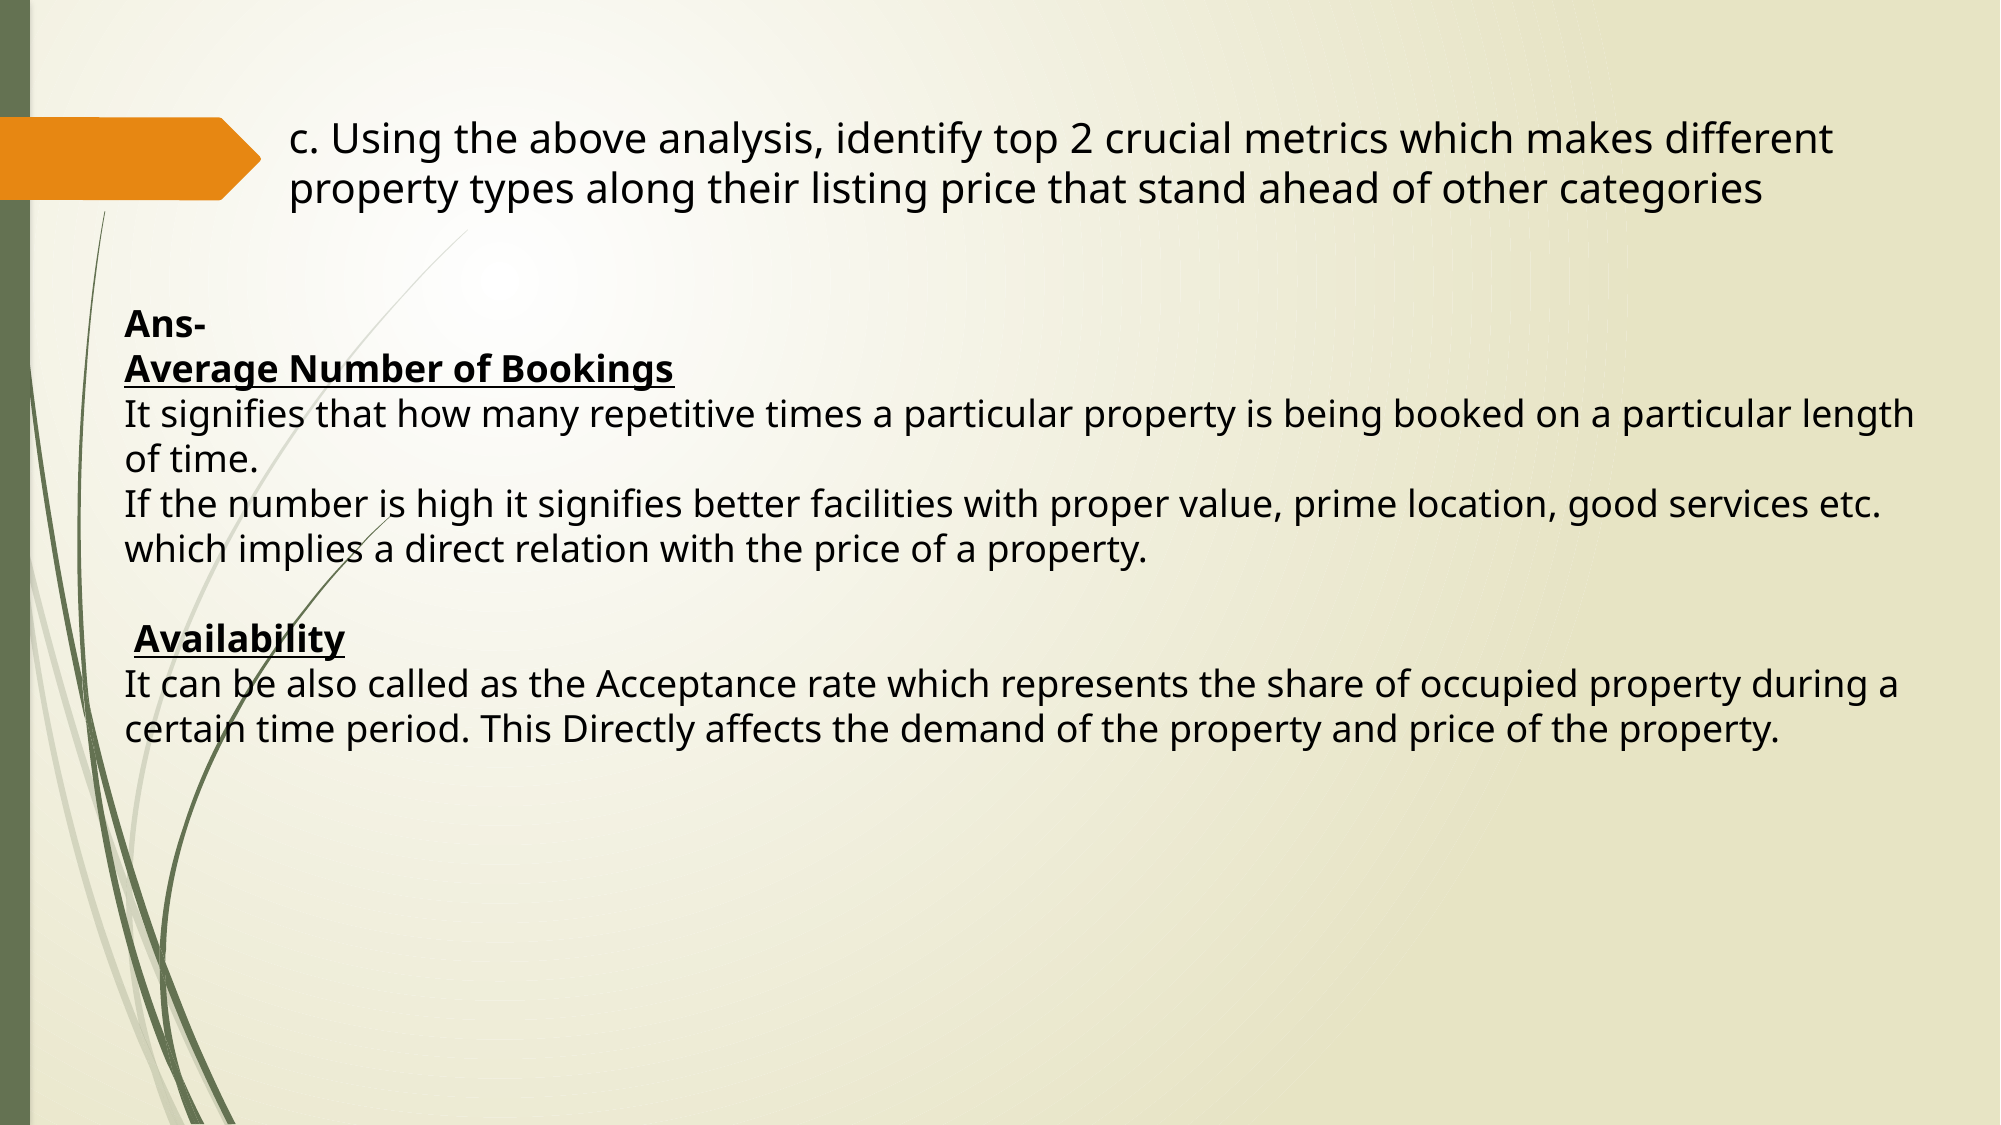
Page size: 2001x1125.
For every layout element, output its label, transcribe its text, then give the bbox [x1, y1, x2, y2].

text_box Ans- Average Number of Bookings It signifies that how many repetitive times a particular property is being booked on a particular length of time. If the number is high it signifies better facilities with proper value, prime location, good services etc. which implies a direct relation with the price of a property. Availability It can be also called as the Acceptance rate which represents the share of occupied property during a certain time period. This Directly affects the demand of the property and price of the property. [109, 292, 1934, 848]
text_box c. Using the above analysis, identify top 2 crucial metrics which makes different property types along their listing price that stand ahead of other categories [273, 104, 2000, 220]
